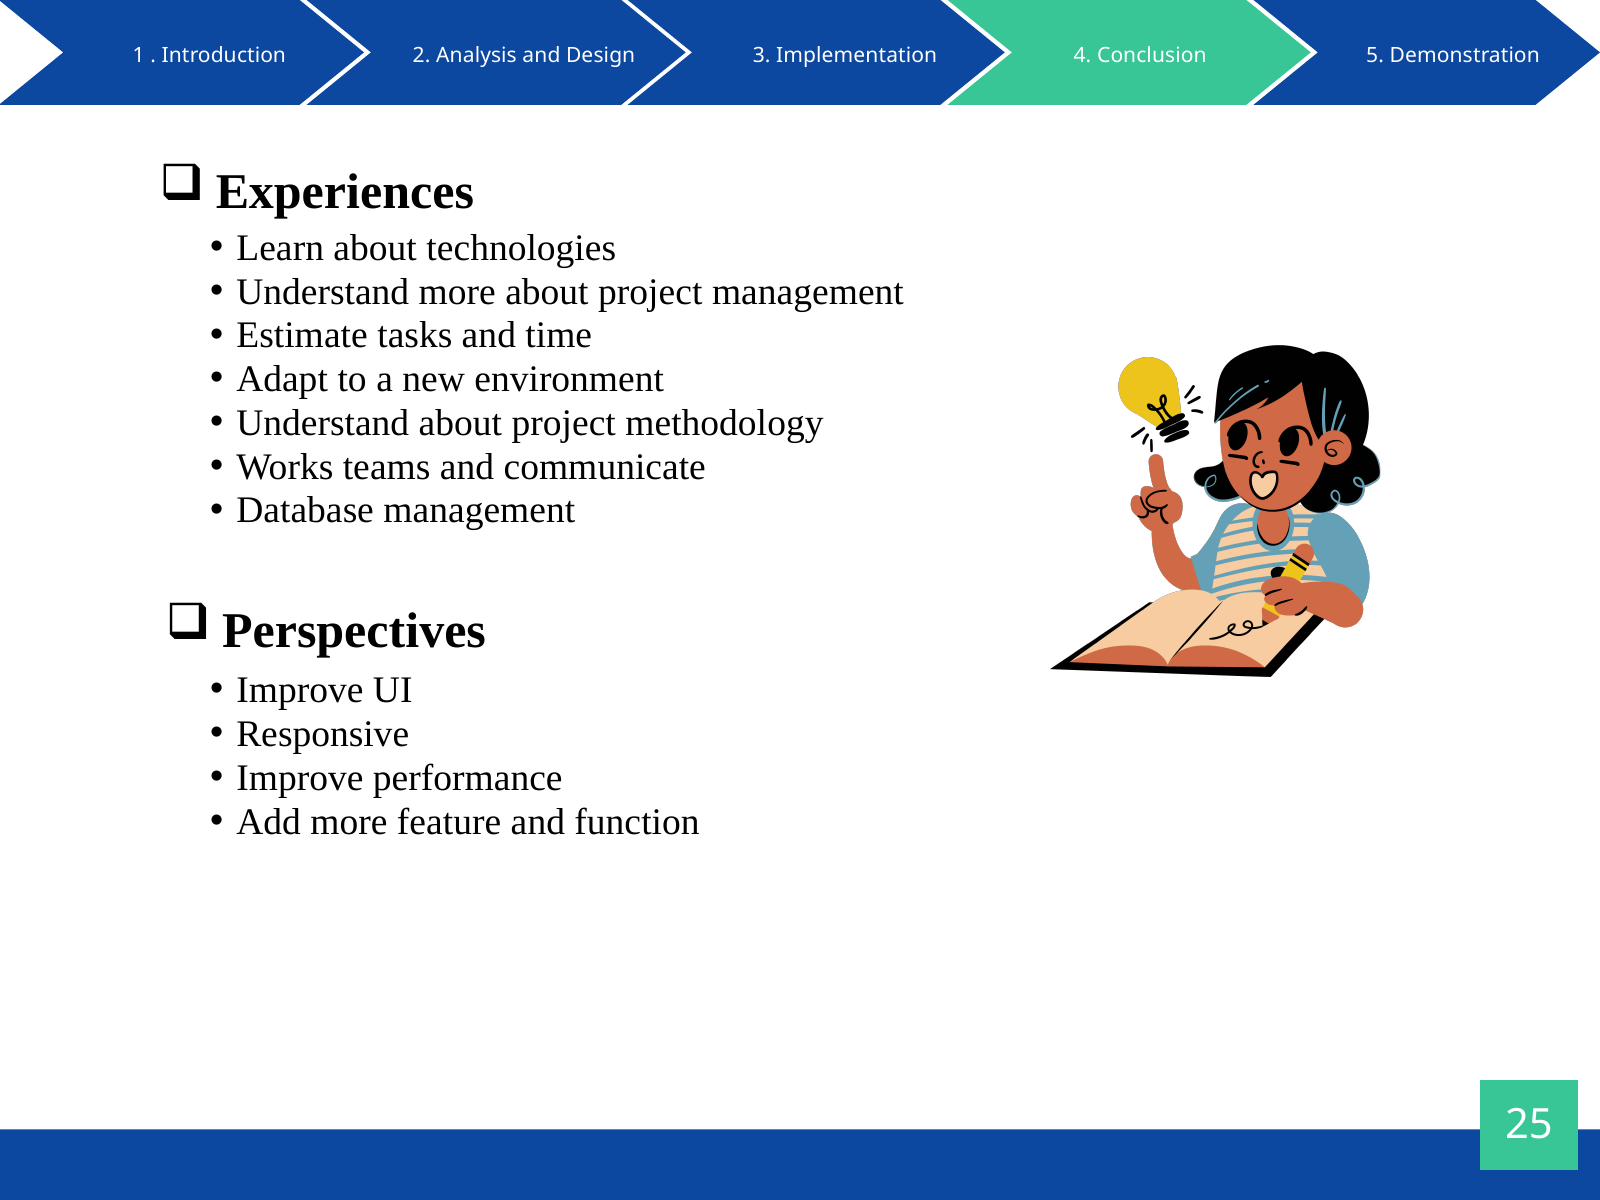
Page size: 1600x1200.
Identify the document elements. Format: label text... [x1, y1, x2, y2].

text_box Learn about technologies Understand more about project management Estimate tasks and time Adapt to a new environment Understand about project methodology Works teams and communicate Database management [183, 224, 929, 531]
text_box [0, 0, 365, 106]
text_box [1479, 1079, 1579, 1170]
text_box Perspectives [165, 597, 557, 658]
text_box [947, 0, 1251, 106]
text_box Improve UI Responsive Improve performance Add more feature and function [183, 666, 929, 930]
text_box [627, 0, 945, 106]
text_box [0, 1129, 1600, 1200]
text_box Experiences [159, 158, 513, 219]
text_box [1050, 344, 1381, 677]
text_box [366, 0, 625, 106]
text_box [1253, 0, 1600, 106]
